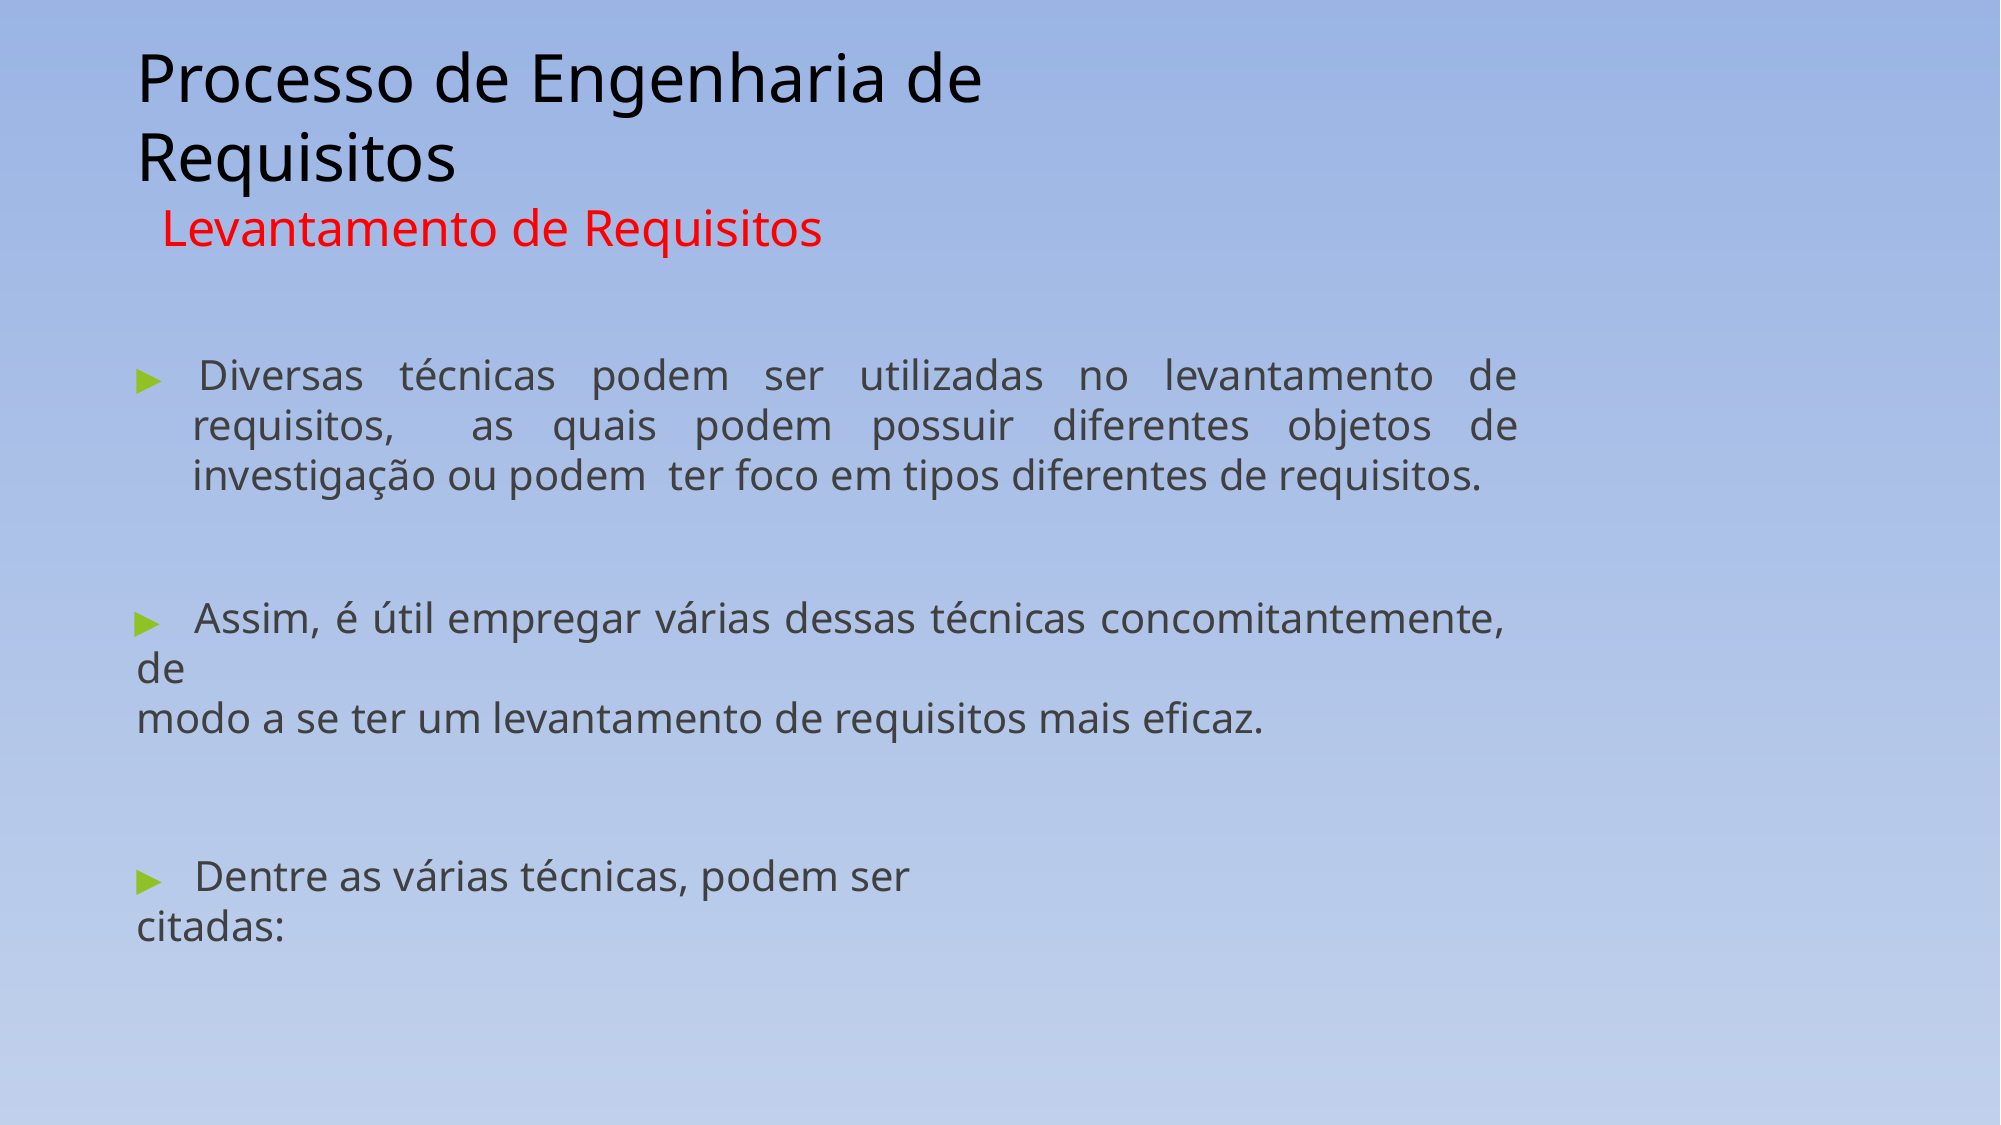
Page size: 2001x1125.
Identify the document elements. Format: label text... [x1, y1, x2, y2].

text_box ▶ Dentre as várias técnicas, podem ser citadas: [134, 847, 1044, 950]
title Processo de Engenharia de Requisitos [134, 33, 1253, 194]
text_box Levantamento de Requisitos ▶ Diversas técnicas podem ser utilizadas no levantamento de requisitos, as quais podem possuir diferentes objetos de investigação ou podem ter foco em tipos diferentes de requisitos. ▶ Assim, é útil empregar várias dessas técnicas concomitantemente, de modo a se ter um levantamento de requisitos mais eficaz. [134, 194, 1519, 742]
